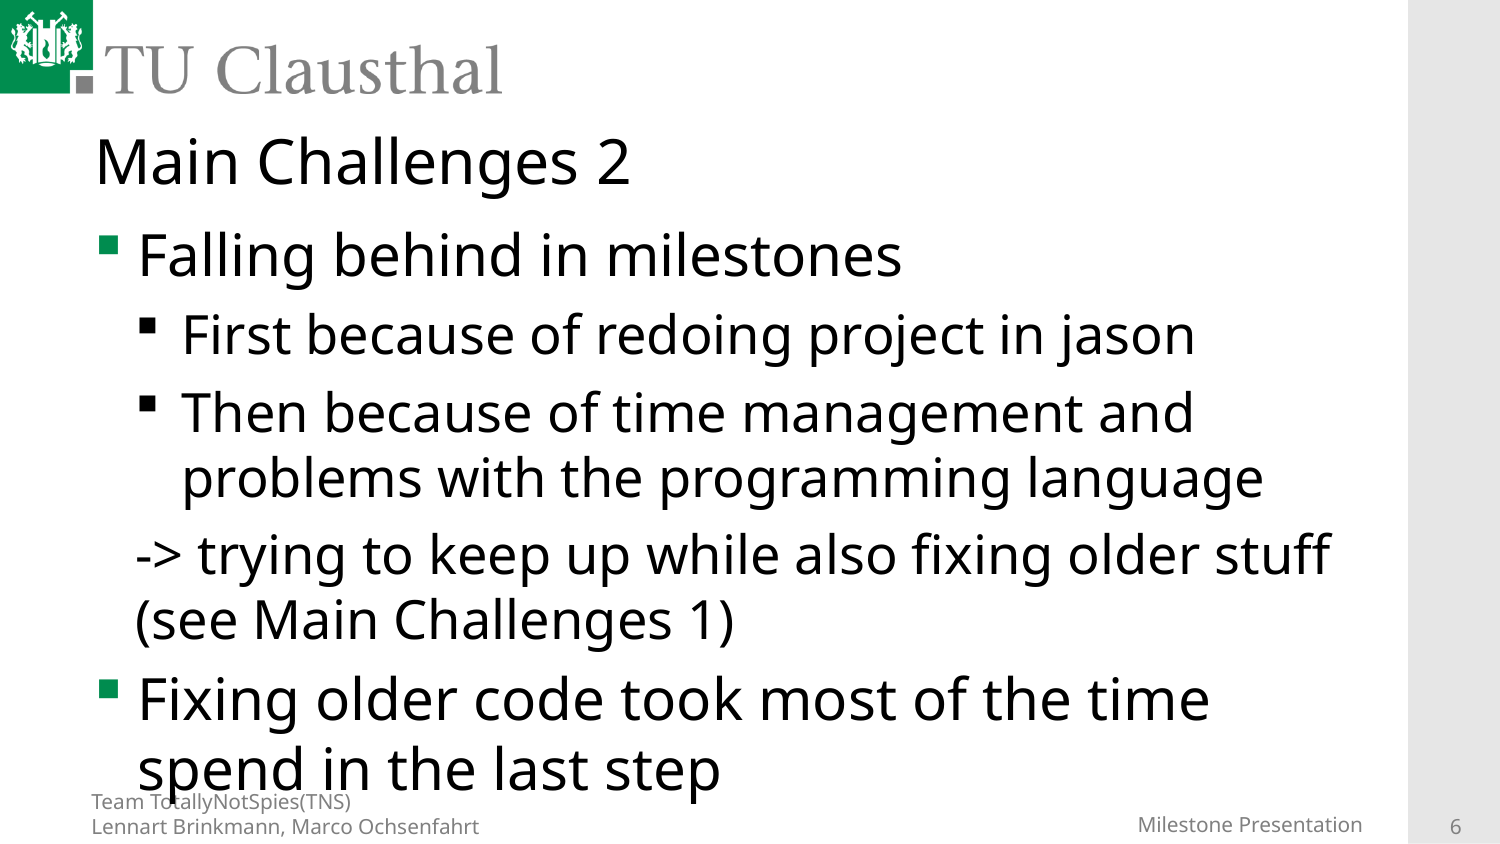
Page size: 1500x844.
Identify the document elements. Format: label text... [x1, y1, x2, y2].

list Falling behind in milestones First because of redoing project in jason Then because of time management and problems with the programming language -> trying to keep up while also fixing older stuff (see Main Challenges 1) Fixing older code took most of the time spend in the last step [78, 210, 1379, 741]
title Main Challenges 2 [79, 114, 1375, 201]
picture [0, 0, 502, 94]
